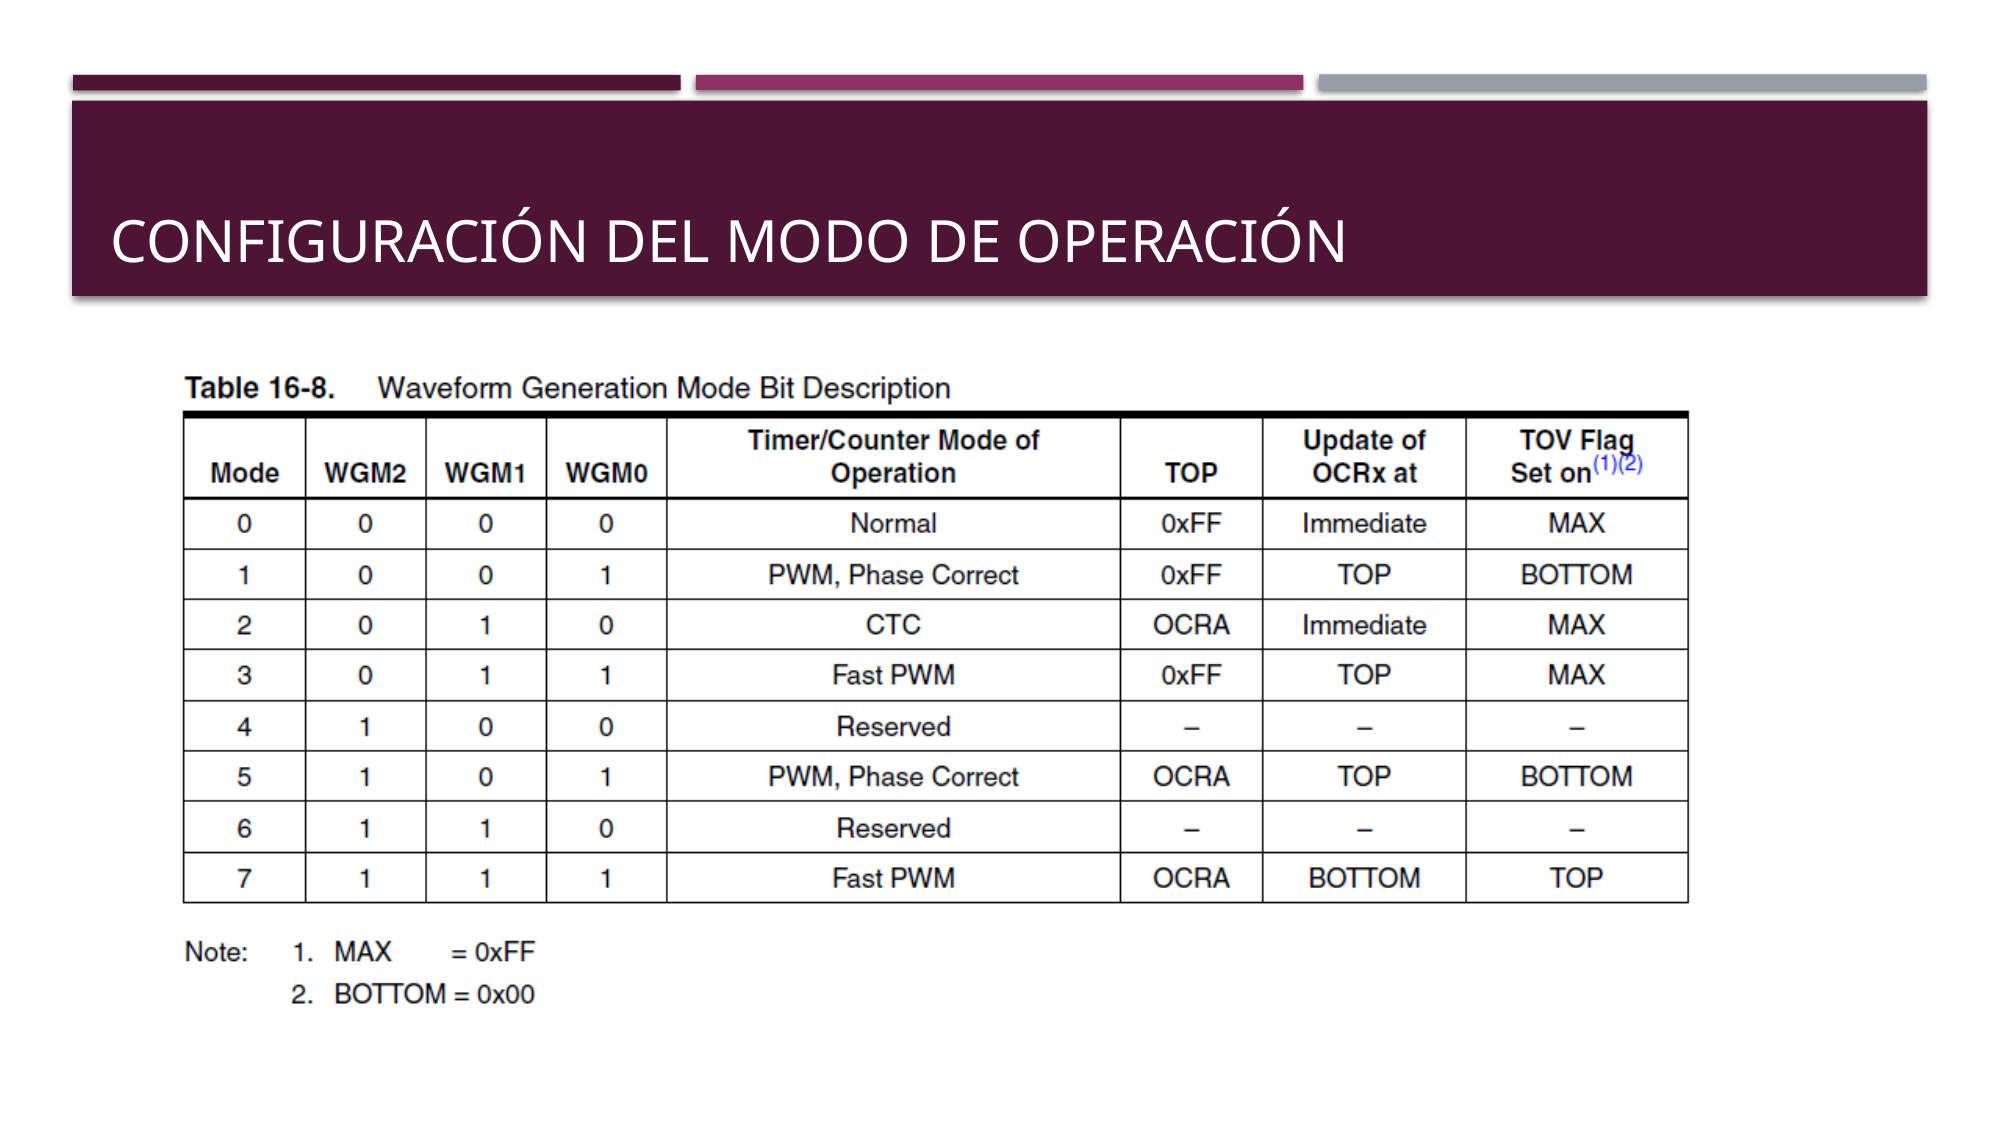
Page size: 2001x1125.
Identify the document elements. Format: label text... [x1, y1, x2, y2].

title Configuración del modo de operación [95, 115, 1905, 282]
picture [154, 349, 1708, 1011]
